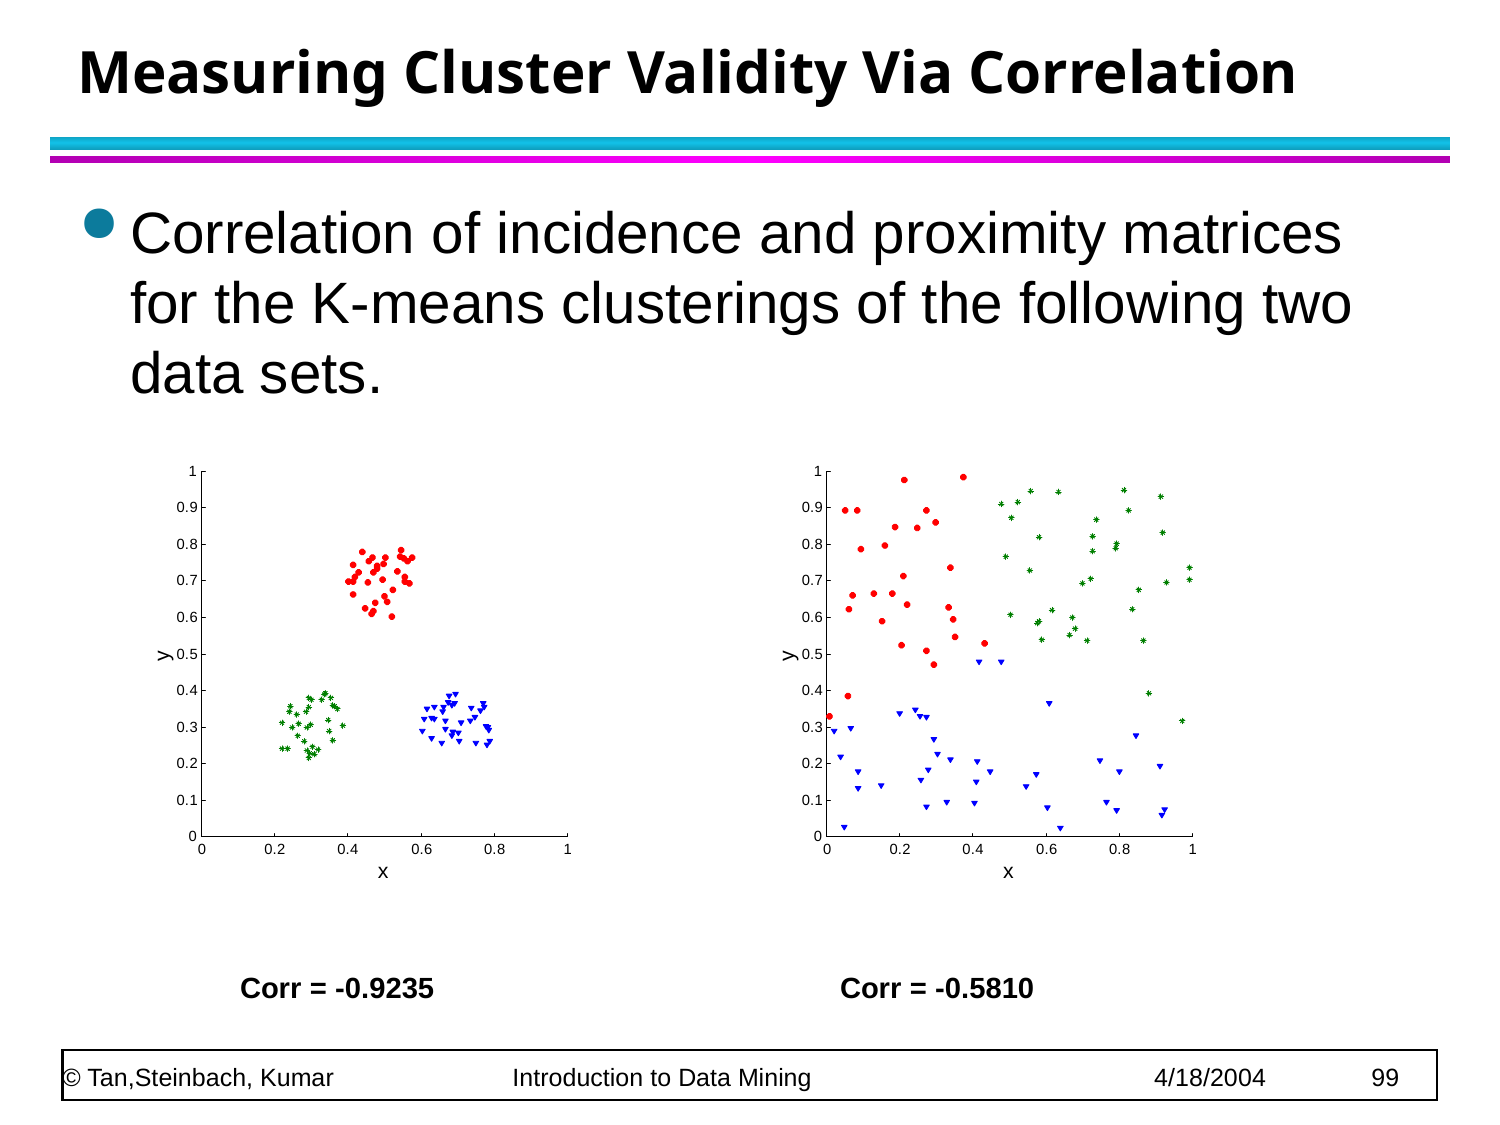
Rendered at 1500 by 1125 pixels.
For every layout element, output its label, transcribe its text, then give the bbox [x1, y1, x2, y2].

list Correlation of incidence and proximity matrices for the K-means clusterings of the following two data sets. [66, 186, 1433, 1038]
title Measuring Cluster Validity Via Correlation [61, 24, 1422, 113]
picture [74, 437, 676, 888]
text_box Corr = -0.5810 [825, 962, 1213, 1013]
text_box Corr = -0.9235 [225, 962, 613, 1013]
picture [699, 437, 1301, 888]
